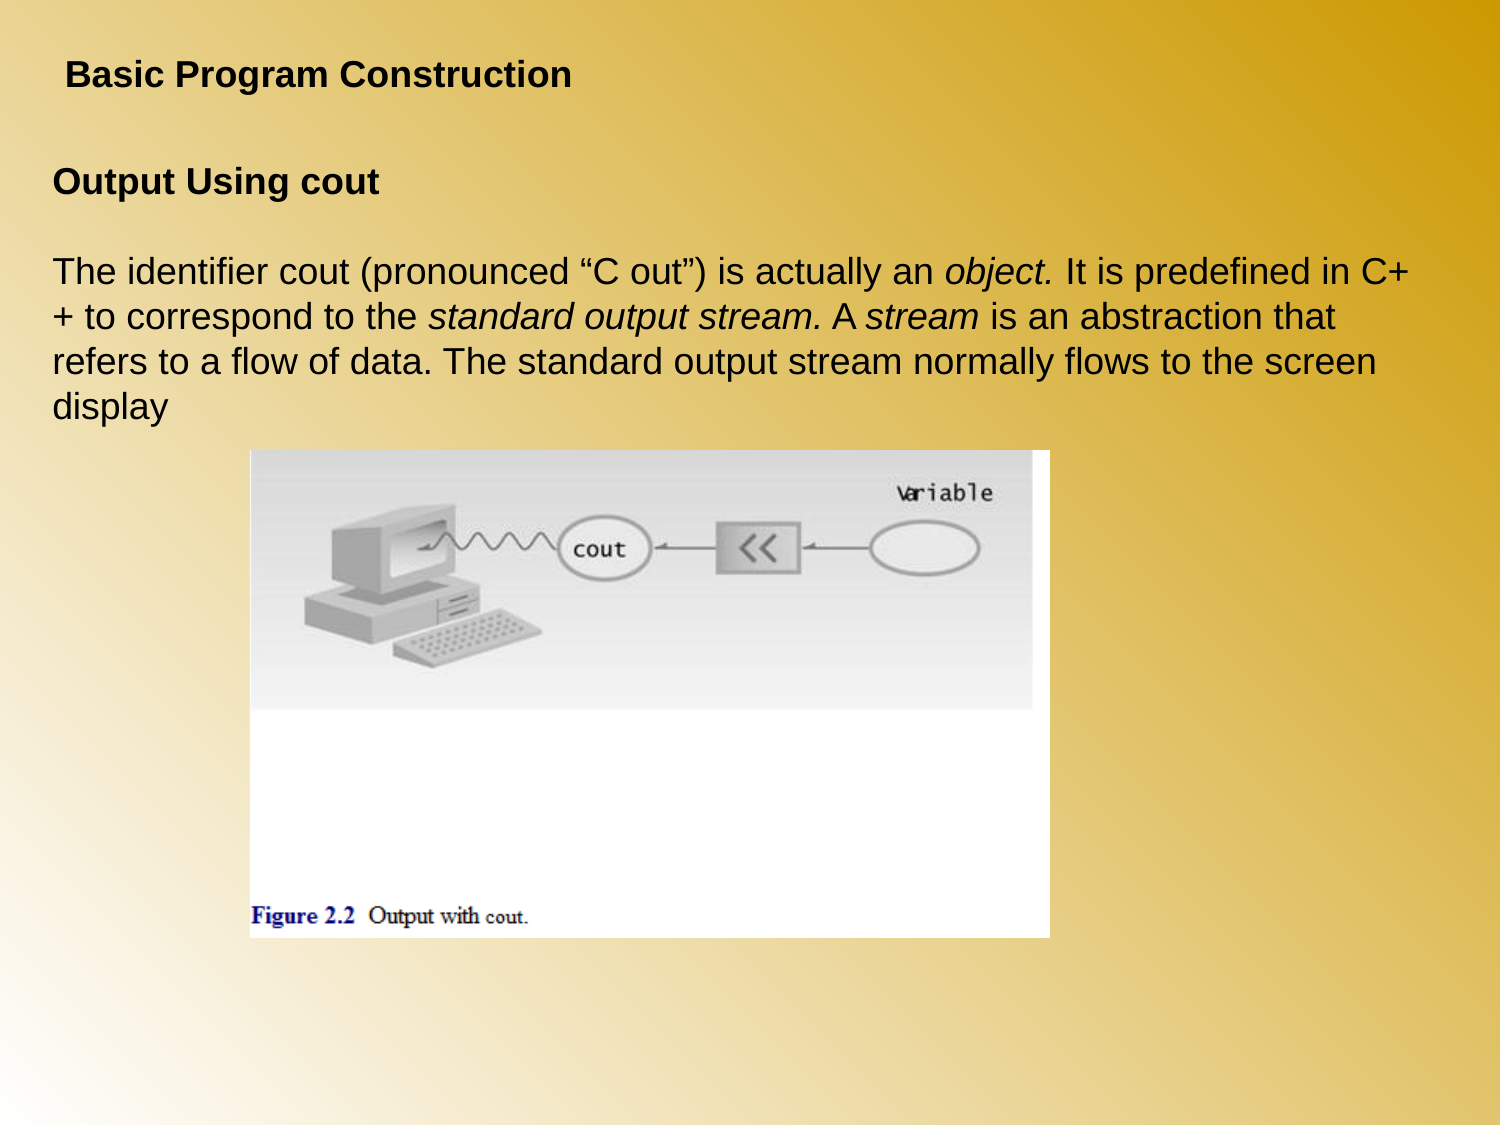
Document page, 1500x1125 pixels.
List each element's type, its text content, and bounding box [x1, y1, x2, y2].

text_box Basic Program Construction [49, 42, 1088, 102]
text_box Output Using cout The identifier cout (pronounced “C out”) is actually an object. It is predefined in C++ to correspond to the standard output stream. A stream is an abstraction that refers to a flow of data. The standard output stream normally flows to the screen display [37, 149, 1425, 480]
picture [249, 449, 1051, 938]
